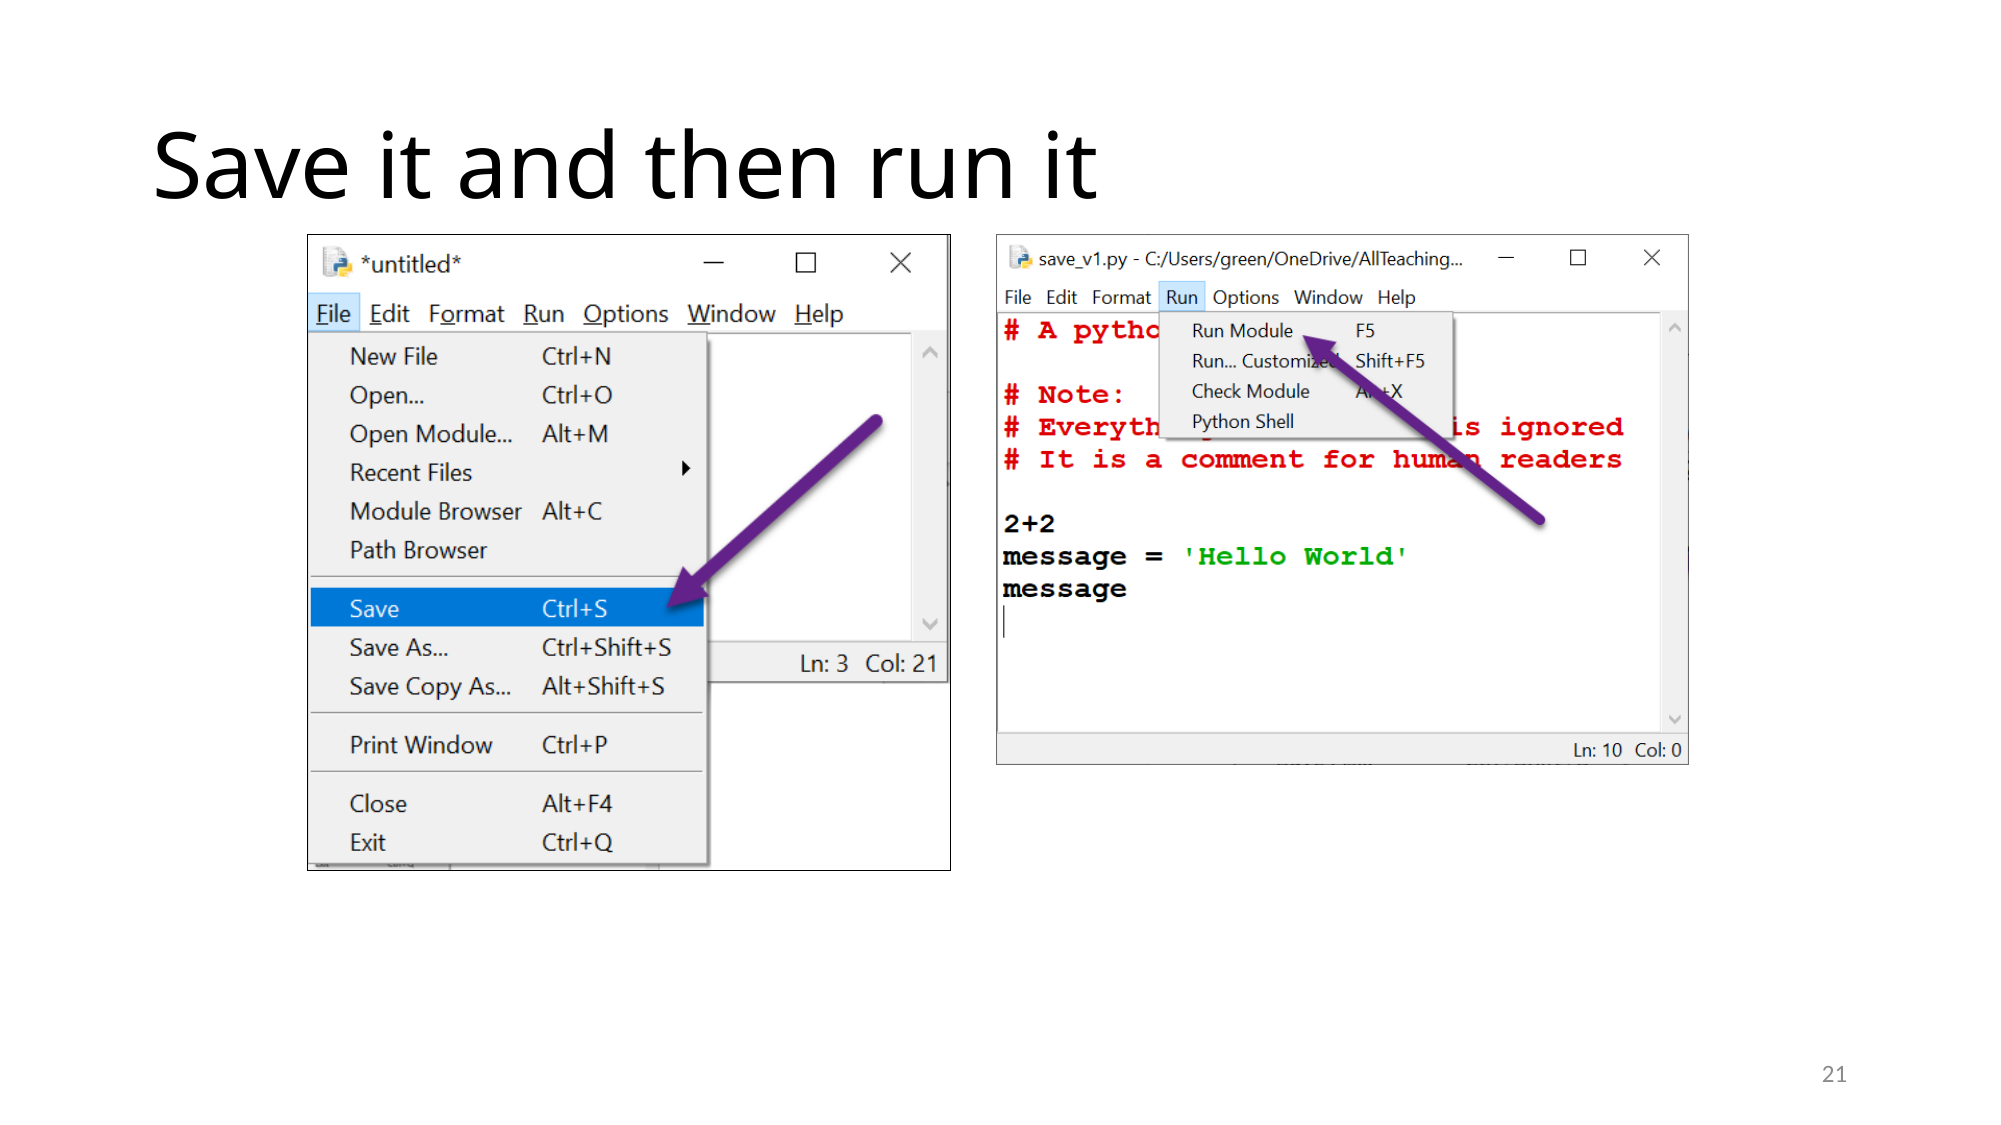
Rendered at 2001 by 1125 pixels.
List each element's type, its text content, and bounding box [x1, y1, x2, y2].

slide_number 21 [1412, 1042, 1863, 1103]
picture [307, 234, 951, 871]
picture [995, 234, 1689, 765]
title Save it and then run it [137, 59, 1863, 278]
